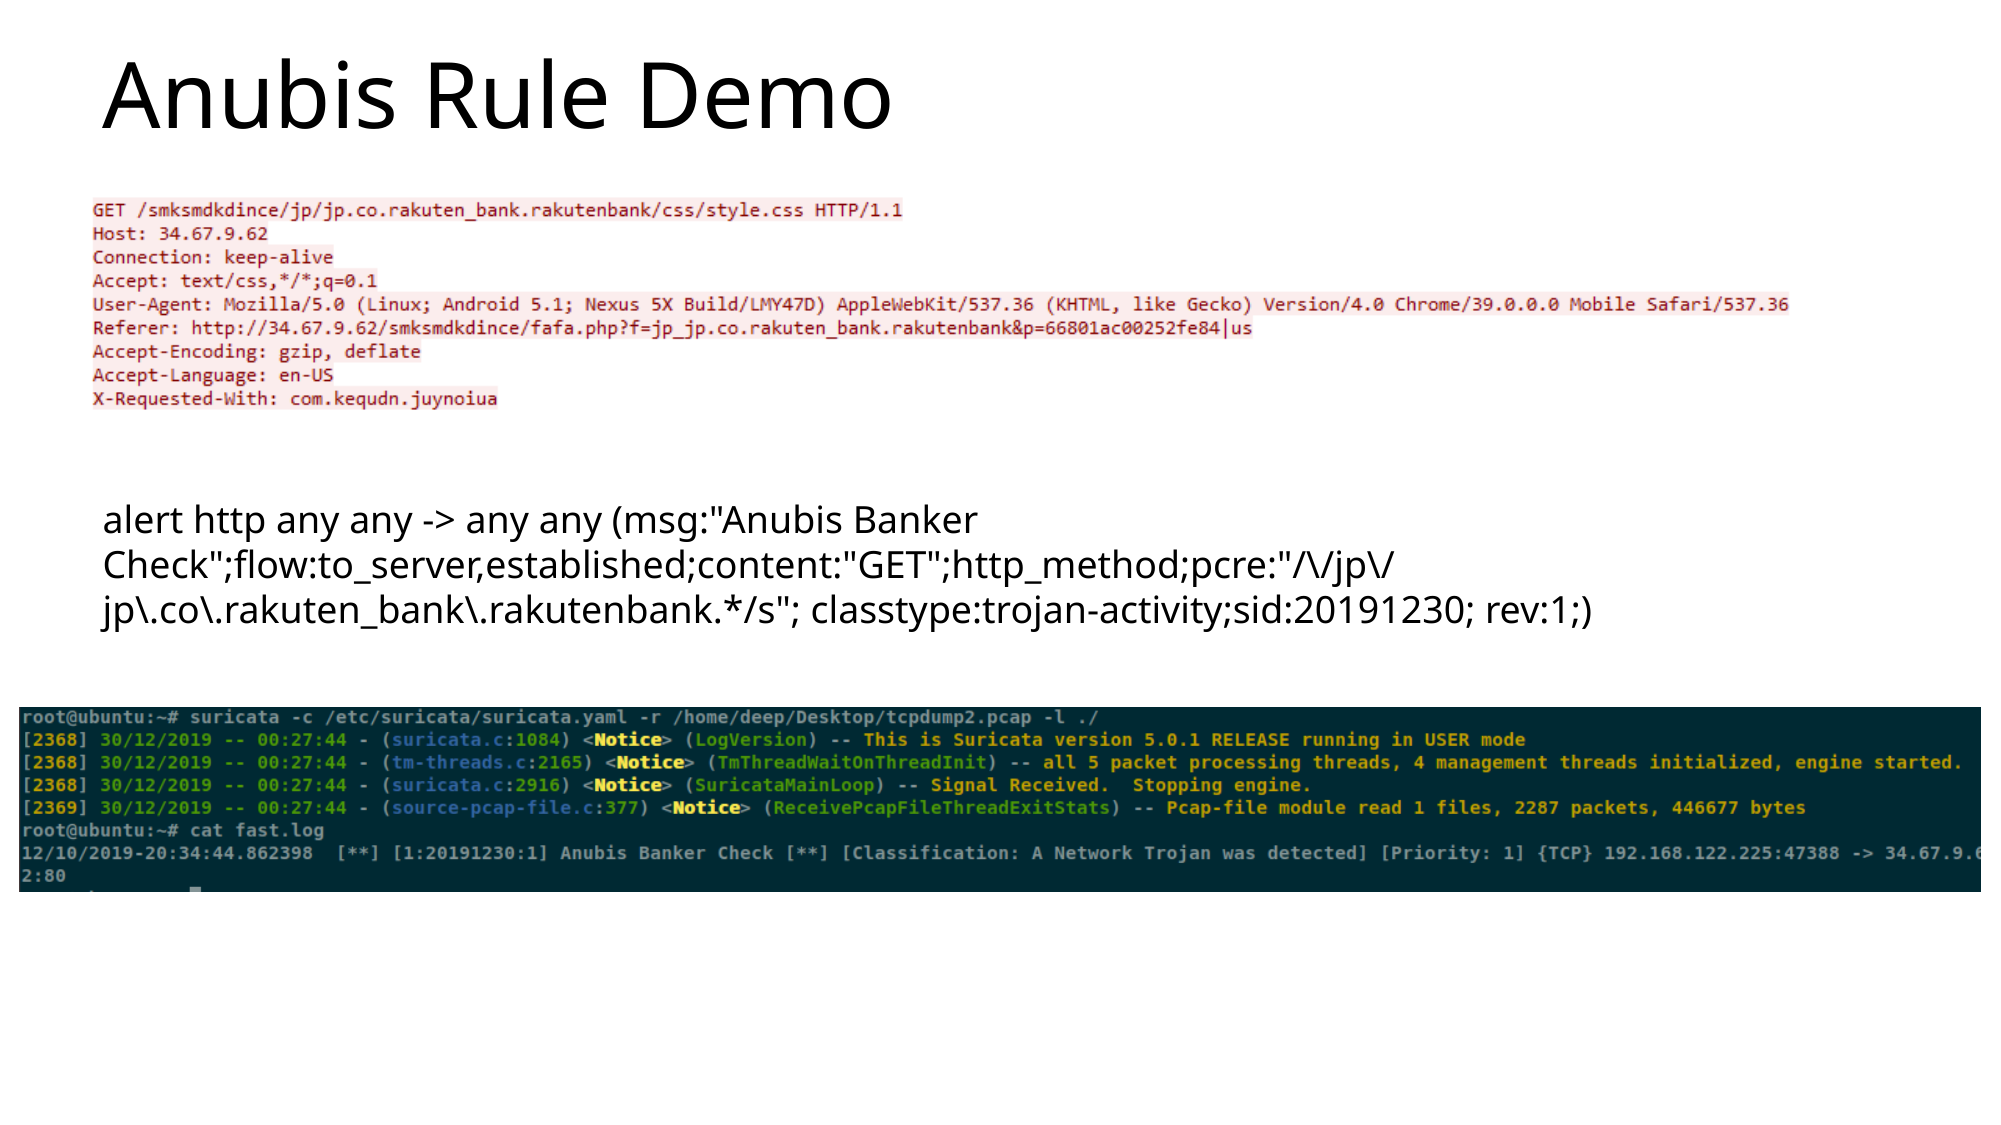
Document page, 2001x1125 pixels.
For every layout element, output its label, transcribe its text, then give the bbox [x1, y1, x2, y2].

picture [1133, 779, 1153, 791]
picture [24, 827, 32, 836]
picture [1325, 847, 1333, 859]
picture [291, 779, 312, 791]
picture [450, 759, 458, 768]
picture [606, 849, 626, 859]
picture [1212, 734, 1289, 746]
picture [349, 711, 356, 723]
picture [405, 847, 414, 859]
picture [1010, 714, 1031, 727]
picture [303, 847, 312, 859]
picture [920, 731, 940, 746]
picture [25, 778, 30, 793]
picture [1897, 847, 1907, 859]
picture [1651, 847, 1660, 859]
picture [1066, 755, 1076, 768]
picture [123, 802, 132, 816]
picture [24, 714, 32, 723]
picture [291, 802, 300, 813]
picture [1055, 755, 1065, 768]
picture [966, 847, 974, 859]
picture [787, 711, 794, 725]
picture [1751, 800, 1805, 817]
picture [1292, 847, 1299, 859]
picture [79, 847, 87, 861]
picture [135, 714, 143, 723]
picture [978, 850, 986, 859]
picture [192, 714, 199, 723]
picture [123, 734, 132, 748]
picture [81, 732, 86, 748]
picture [618, 710, 626, 723]
picture [551, 711, 559, 723]
picture [1383, 846, 1388, 861]
picture [1459, 800, 1490, 813]
picture [1245, 800, 1267, 813]
picture [494, 714, 502, 723]
picture [1515, 802, 1547, 813]
picture [270, 824, 278, 836]
picture [1426, 850, 1435, 859]
picture [325, 802, 347, 813]
picture [156, 756, 189, 771]
picture [920, 800, 941, 813]
picture [416, 736, 425, 745]
picture [1438, 850, 1446, 859]
picture [135, 827, 143, 836]
picture [1795, 754, 1862, 772]
picture [1471, 850, 1480, 862]
picture [1584, 846, 1591, 862]
picture [954, 850, 964, 859]
picture [303, 827, 324, 840]
picture [797, 711, 828, 723]
picture [100, 802, 122, 813]
picture [1808, 847, 1839, 859]
picture [685, 850, 694, 859]
picture [1932, 847, 1939, 859]
picture [1785, 847, 1794, 859]
picture [247, 714, 257, 723]
picture [1223, 850, 1244, 859]
picture [730, 711, 738, 725]
picture [460, 714, 470, 723]
picture [57, 824, 87, 840]
picture [87, 193, 1819, 413]
picture [427, 847, 435, 859]
picture [168, 824, 179, 836]
picture [730, 846, 738, 859]
picture [740, 755, 761, 768]
picture [1976, 847, 1981, 859]
picture [291, 756, 300, 768]
picture [931, 779, 986, 795]
picture [729, 759, 739, 768]
picture [1144, 755, 1176, 768]
picture [953, 734, 974, 746]
picture [57, 711, 87, 726]
picture [1953, 847, 1963, 859]
picture [1099, 731, 1131, 746]
text_box alert http any any -> any any (msg:"Anubis Banker Check";flow:to_server,established;content:"GET";http_method;pcre:"/\/jp\/jp\.co\.rakuten_bank\.rakutenbank.*/s"; classtype:trojan-activity;sid:20191230; rev:1;) [87, 488, 1987, 639]
picture [461, 779, 468, 791]
picture [674, 711, 682, 725]
picture [201, 802, 211, 813]
picture [617, 802, 637, 813]
picture [384, 755, 389, 770]
picture [897, 736, 907, 746]
picture [697, 850, 706, 859]
picture [373, 846, 377, 861]
picture [844, 846, 849, 861]
picture [214, 847, 234, 859]
picture [293, 823, 301, 836]
picture [495, 736, 502, 745]
picture [24, 847, 42, 859]
picture [505, 847, 515, 859]
picture [516, 779, 559, 791]
picture [100, 756, 122, 768]
picture [909, 799, 919, 813]
picture [123, 756, 132, 771]
picture [1672, 802, 1738, 813]
picture [1518, 846, 1522, 861]
picture [1864, 850, 1873, 857]
picture [1055, 847, 1076, 859]
picture [339, 846, 344, 861]
picture [57, 847, 66, 859]
picture [1190, 850, 1210, 859]
picture [471, 804, 491, 817]
picture [843, 711, 850, 723]
picture [586, 755, 591, 770]
picture [1055, 802, 1075, 813]
picture [34, 714, 55, 723]
picture [550, 800, 558, 813]
picture [1078, 847, 1110, 859]
picture [394, 782, 401, 791]
picture [888, 711, 895, 723]
picture [157, 847, 167, 859]
picture [1156, 781, 1222, 795]
picture [214, 824, 222, 836]
picture [494, 804, 515, 817]
picture [360, 847, 368, 855]
picture [225, 714, 234, 723]
picture [541, 846, 546, 861]
picture [685, 710, 693, 723]
picture [259, 711, 267, 723]
picture [697, 734, 750, 749]
picture [405, 714, 414, 723]
picture [180, 847, 189, 859]
picture [564, 778, 568, 793]
picture [1144, 734, 1154, 746]
picture [719, 776, 762, 791]
picture [1167, 802, 1220, 817]
picture [1628, 847, 1636, 859]
picture [539, 800, 548, 813]
picture [864, 731, 896, 746]
picture [201, 734, 211, 746]
picture [1336, 846, 1356, 859]
picture [1066, 778, 1098, 791]
picture [506, 714, 515, 723]
picture [1505, 847, 1514, 859]
picture [953, 754, 975, 768]
picture [899, 755, 951, 768]
picture [1043, 802, 1052, 813]
picture [460, 847, 470, 859]
picture [190, 734, 200, 746]
picture [1539, 846, 1546, 862]
picture [1460, 847, 1468, 859]
picture [449, 804, 458, 813]
picture [45, 870, 66, 881]
picture [495, 782, 502, 791]
picture [1436, 756, 1546, 772]
picture [1707, 847, 1715, 859]
picture [1279, 800, 1322, 813]
picture [766, 800, 770, 816]
picture [1741, 847, 1748, 859]
picture [113, 847, 122, 859]
picture [517, 714, 526, 723]
picture [257, 802, 279, 813]
picture [1717, 754, 1772, 768]
picture [831, 710, 840, 723]
picture [34, 827, 55, 836]
picture [830, 802, 907, 817]
picture [156, 734, 189, 748]
picture [831, 779, 874, 795]
picture [687, 733, 692, 748]
picture [1415, 849, 1424, 859]
picture [101, 847, 111, 859]
picture [472, 711, 480, 725]
picture [113, 714, 121, 723]
picture [788, 846, 793, 861]
picture [304, 714, 312, 723]
picture [1550, 847, 1559, 859]
picture [33, 756, 77, 768]
picture [123, 779, 154, 793]
picture [257, 734, 279, 746]
picture [822, 846, 826, 861]
picture [449, 736, 458, 745]
picture [81, 755, 86, 770]
picture [156, 802, 189, 816]
picture [25, 755, 30, 770]
picture [529, 847, 537, 859]
picture [991, 755, 995, 771]
picture [81, 778, 86, 793]
picture [1606, 847, 1615, 859]
picture [247, 847, 268, 859]
picture [988, 850, 997, 859]
picture [652, 714, 661, 723]
picture [325, 734, 347, 746]
picture [595, 714, 616, 723]
picture [494, 847, 503, 859]
picture [1000, 850, 1008, 859]
picture [888, 850, 895, 859]
picture [124, 711, 132, 723]
picture [564, 733, 568, 748]
picture [201, 756, 211, 768]
picture [550, 756, 581, 768]
picture [561, 847, 581, 859]
picture [461, 734, 469, 745]
picture [1268, 754, 1301, 772]
picture [718, 756, 728, 768]
picture [147, 847, 154, 859]
picture [33, 779, 77, 791]
picture [1313, 755, 1389, 768]
picture [257, 756, 279, 768]
picture [764, 846, 773, 859]
picture [428, 804, 436, 813]
picture [404, 759, 414, 768]
picture [134, 756, 154, 768]
picture [1189, 734, 1200, 746]
picture [428, 782, 436, 791]
picture [404, 782, 413, 791]
picture [1887, 847, 1895, 859]
picture [325, 756, 347, 768]
picture [404, 804, 424, 813]
picture [1167, 734, 1177, 746]
picture [1695, 754, 1716, 768]
picture [841, 756, 873, 768]
picture [1088, 756, 1098, 768]
picture [674, 846, 683, 859]
picture [270, 714, 279, 723]
picture [1571, 800, 1636, 817]
picture [1032, 736, 1042, 746]
picture [81, 800, 86, 816]
picture [1752, 847, 1760, 859]
picture [899, 714, 906, 723]
picture [561, 714, 571, 723]
picture [1257, 759, 1266, 768]
picture [942, 800, 963, 813]
picture [393, 714, 401, 723]
picture [473, 847, 491, 859]
picture [584, 776, 672, 791]
picture [687, 778, 692, 793]
picture [1797, 847, 1805, 859]
picture [191, 847, 200, 859]
picture [23, 870, 31, 881]
picture [349, 847, 356, 854]
picture [393, 757, 401, 768]
picture [584, 850, 592, 859]
picture [538, 756, 547, 768]
picture [1111, 759, 1142, 772]
picture [1361, 846, 1365, 861]
picture [395, 846, 400, 861]
picture [966, 799, 1043, 813]
picture [190, 756, 200, 768]
picture [605, 802, 615, 813]
picture [495, 759, 502, 768]
picture [663, 799, 750, 813]
picture [360, 714, 368, 723]
picture [1617, 847, 1626, 859]
picture [484, 714, 491, 723]
picture [1404, 850, 1413, 859]
picture [1919, 847, 1929, 859]
picture [753, 736, 772, 746]
picture [1090, 711, 1097, 725]
picture [976, 756, 985, 768]
picture [1449, 849, 1458, 859]
picture [1056, 710, 1064, 723]
picture [695, 779, 716, 791]
picture [1560, 755, 1580, 768]
picture [1000, 714, 1008, 723]
picture [237, 823, 245, 836]
picture [90, 823, 110, 836]
picture [190, 802, 200, 813]
picture [741, 850, 750, 859]
picture [1425, 734, 1469, 746]
picture [988, 714, 997, 727]
picture [719, 847, 727, 859]
picture [809, 847, 817, 855]
picture [215, 714, 223, 723]
picture [1696, 847, 1704, 859]
picture [449, 782, 458, 791]
picture [1269, 846, 1289, 859]
picture [1234, 781, 1301, 795]
picture [1638, 804, 1647, 813]
picture [1561, 847, 1569, 859]
picture [1661, 847, 1682, 859]
picture [764, 754, 840, 768]
picture [1180, 845, 1186, 863]
picture [595, 846, 605, 859]
picture [763, 776, 828, 791]
picture [774, 799, 829, 813]
picture [1303, 731, 1379, 749]
picture [1436, 800, 1446, 813]
picture [1481, 732, 1525, 746]
picture [607, 754, 694, 768]
picture [337, 714, 346, 723]
picture [584, 731, 672, 746]
picture [1392, 847, 1402, 859]
picture [416, 782, 425, 791]
picture [1099, 804, 1109, 813]
picture [113, 827, 121, 836]
picture [460, 755, 491, 768]
picture [853, 714, 874, 727]
picture [876, 711, 884, 725]
picture [696, 714, 728, 723]
picture [269, 847, 278, 859]
picture [1157, 850, 1166, 859]
picture [910, 849, 919, 859]
picture [798, 847, 805, 854]
picture [642, 800, 647, 816]
picture [640, 847, 671, 859]
picture [168, 711, 178, 723]
picture [539, 714, 548, 723]
picture [236, 714, 244, 723]
picture [1113, 846, 1132, 859]
picture [1583, 755, 1636, 768]
picture [190, 887, 201, 892]
picture [302, 802, 312, 813]
picture [753, 850, 761, 859]
picture [1324, 800, 1345, 813]
picture [394, 804, 401, 813]
picture [876, 850, 885, 859]
picture [33, 734, 77, 746]
picture [438, 755, 446, 768]
picture [1391, 731, 1412, 746]
picture [450, 847, 458, 859]
picture [471, 782, 481, 791]
picture [404, 736, 413, 745]
picture [1114, 801, 1118, 816]
picture [1167, 850, 1177, 859]
picture [584, 714, 593, 727]
picture [33, 802, 77, 813]
picture [528, 714, 536, 723]
picture [302, 734, 312, 746]
picture [302, 756, 312, 768]
picture [202, 827, 212, 836]
picture [1874, 755, 1952, 768]
picture [1146, 847, 1155, 859]
picture [281, 847, 290, 859]
picture [854, 847, 862, 859]
picture [1043, 759, 1054, 768]
picture [899, 850, 907, 859]
picture [710, 755, 714, 771]
picture [1447, 799, 1458, 813]
picture [1649, 754, 1682, 768]
picture [325, 779, 347, 791]
title Anubis Rule Demo [87, 21, 1813, 177]
picture [394, 736, 401, 745]
picture [450, 711, 457, 723]
picture [878, 778, 883, 793]
picture [875, 755, 895, 768]
picture [67, 847, 77, 859]
picture [383, 714, 390, 723]
picture [1414, 756, 1424, 768]
picture [292, 847, 301, 859]
picture [25, 800, 30, 816]
picture [100, 734, 122, 746]
picture [1572, 847, 1581, 859]
picture [1414, 802, 1424, 813]
picture [811, 733, 815, 748]
picture [909, 710, 940, 727]
picture [987, 778, 997, 791]
picture [438, 847, 447, 859]
picture [921, 846, 929, 859]
picture [438, 714, 447, 723]
picture [384, 733, 389, 748]
picture [1359, 800, 1401, 813]
picture [371, 711, 379, 725]
picture [1223, 800, 1232, 813]
picture [427, 714, 435, 723]
picture [384, 801, 389, 816]
picture [1234, 799, 1244, 813]
picture [1302, 850, 1322, 859]
picture [134, 734, 154, 746]
picture [741, 710, 784, 727]
picture [192, 827, 199, 836]
picture [471, 736, 481, 745]
picture [91, 847, 98, 859]
picture [517, 759, 524, 768]
picture [100, 779, 122, 791]
picture [1189, 759, 1255, 772]
picture [438, 736, 446, 745]
picture [247, 827, 267, 836]
picture [584, 804, 592, 813]
picture [326, 711, 334, 725]
picture [428, 732, 436, 745]
picture [1033, 847, 1042, 859]
picture [257, 779, 279, 791]
picture [124, 824, 132, 836]
picture [943, 711, 974, 727]
picture [384, 778, 389, 793]
picture [26, 732, 30, 748]
picture [1683, 756, 1692, 768]
picture [516, 734, 560, 746]
picture [438, 782, 446, 791]
picture [1010, 779, 1065, 791]
picture [1247, 850, 1255, 859]
picture [46, 847, 53, 861]
picture [438, 804, 446, 813]
picture [774, 731, 806, 746]
picture [190, 779, 211, 791]
picture [977, 731, 1030, 746]
picture [1055, 736, 1097, 746]
picture [416, 714, 425, 723]
picture [156, 779, 189, 793]
picture [933, 850, 941, 859]
picture [124, 847, 133, 859]
picture [865, 846, 873, 859]
picture [1718, 847, 1726, 859]
picture [202, 714, 211, 723]
picture [561, 804, 571, 813]
picture [944, 850, 951, 859]
picture [291, 734, 300, 746]
picture [427, 757, 435, 768]
picture [529, 800, 536, 813]
picture [1077, 802, 1097, 813]
picture [90, 710, 110, 723]
picture [134, 802, 154, 813]
picture [1763, 847, 1772, 859]
picture [1549, 802, 1558, 813]
